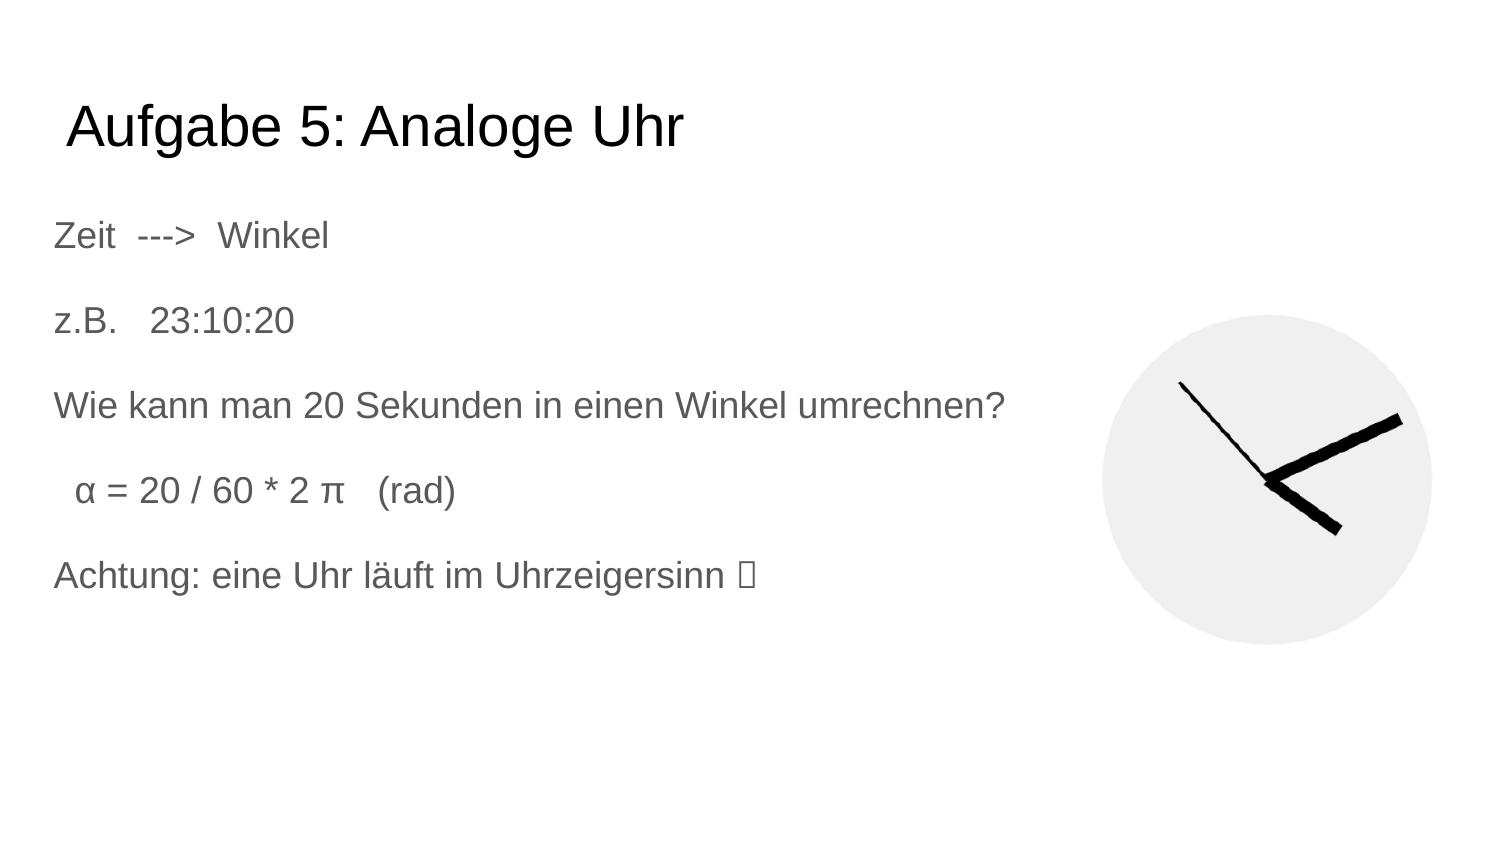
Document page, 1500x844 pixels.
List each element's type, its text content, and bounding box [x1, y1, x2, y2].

list Zeit ---> Winkel z.B. 23:10:20 Wie kann man 20 Sekunden in einen Winkel umrechnen? α = 20 / 60 * 2 π (rad) Achtung: eine Uhr läuft im Uhrzeigersinn  [38, 189, 1437, 750]
picture [1102, 303, 1437, 651]
title Aufgabe 5: Analoge Uhr [51, 72, 1449, 167]
